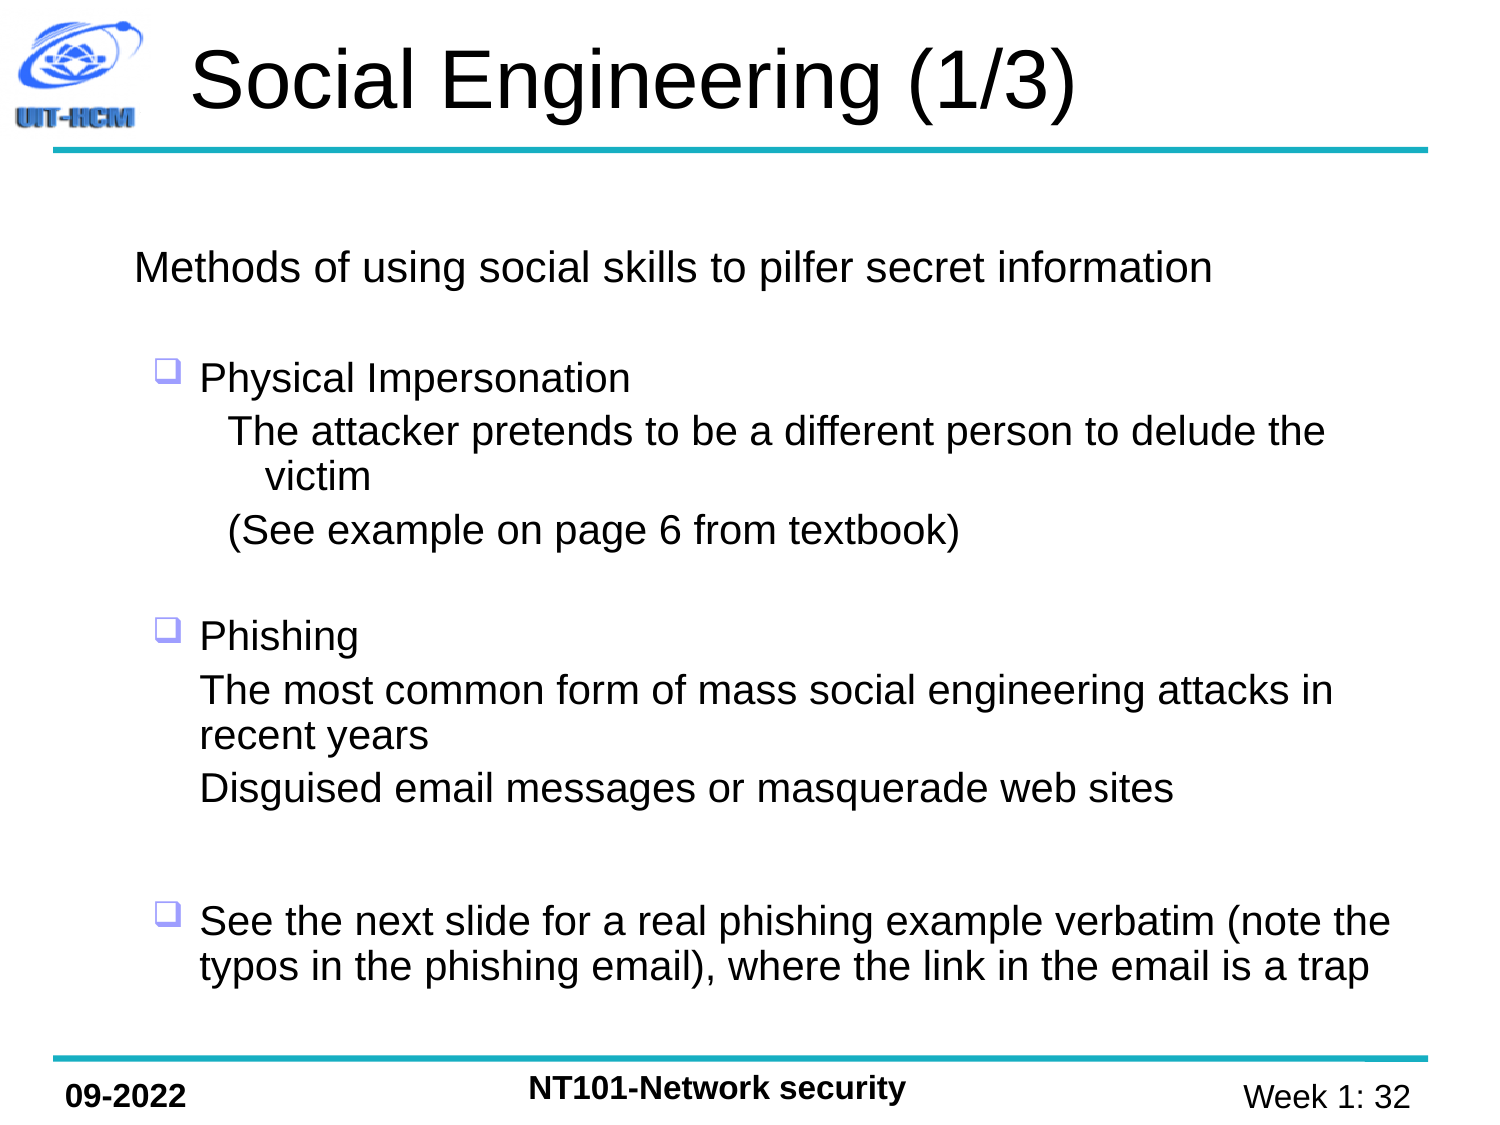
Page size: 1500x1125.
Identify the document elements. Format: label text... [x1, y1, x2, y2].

text_box Social Engineering (1/3) [174, 0, 1413, 188]
picture [0, 8, 159, 139]
list Methods of using social skills to pilfer secret information Physical Impersonation The attacker pretends to be a different person to delude the victim (See example on page 6 from textbook) Phishing The most common form of mass social engineering attacks in recent years Disguised email messages or masquerade web sites See the next slide for a real phishing example verbatim (note the typos in the phishing email), where the link in the email is a trap [62, 237, 1413, 1100]
